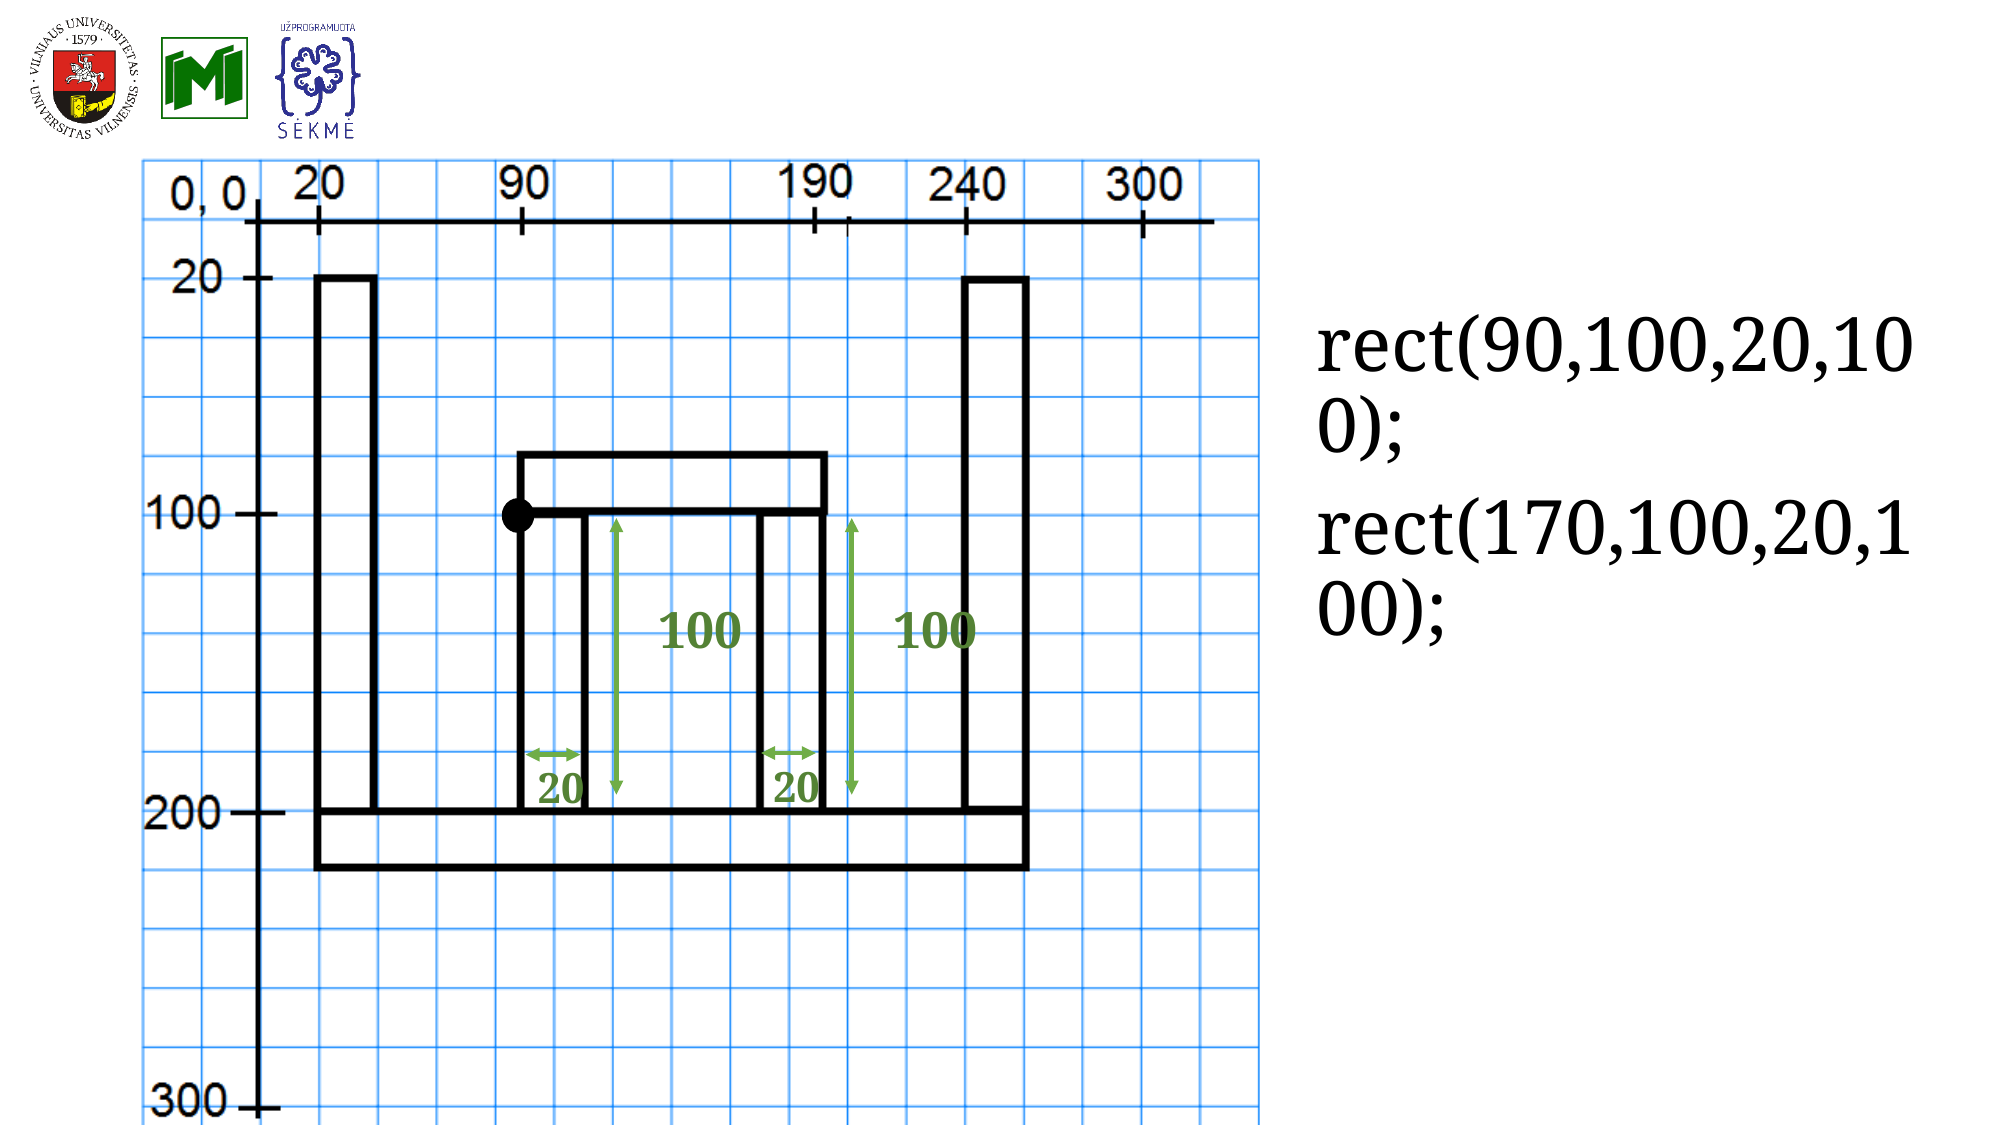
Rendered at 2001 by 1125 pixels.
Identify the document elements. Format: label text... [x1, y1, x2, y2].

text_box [758, 753, 929, 819]
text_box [523, 754, 694, 821]
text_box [616, 517, 759, 795]
picture [28, 0, 1274, 1125]
list rect(90,100,20,100); rect(170,100,20,100); [1301, 299, 1945, 1014]
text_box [851, 517, 994, 795]
